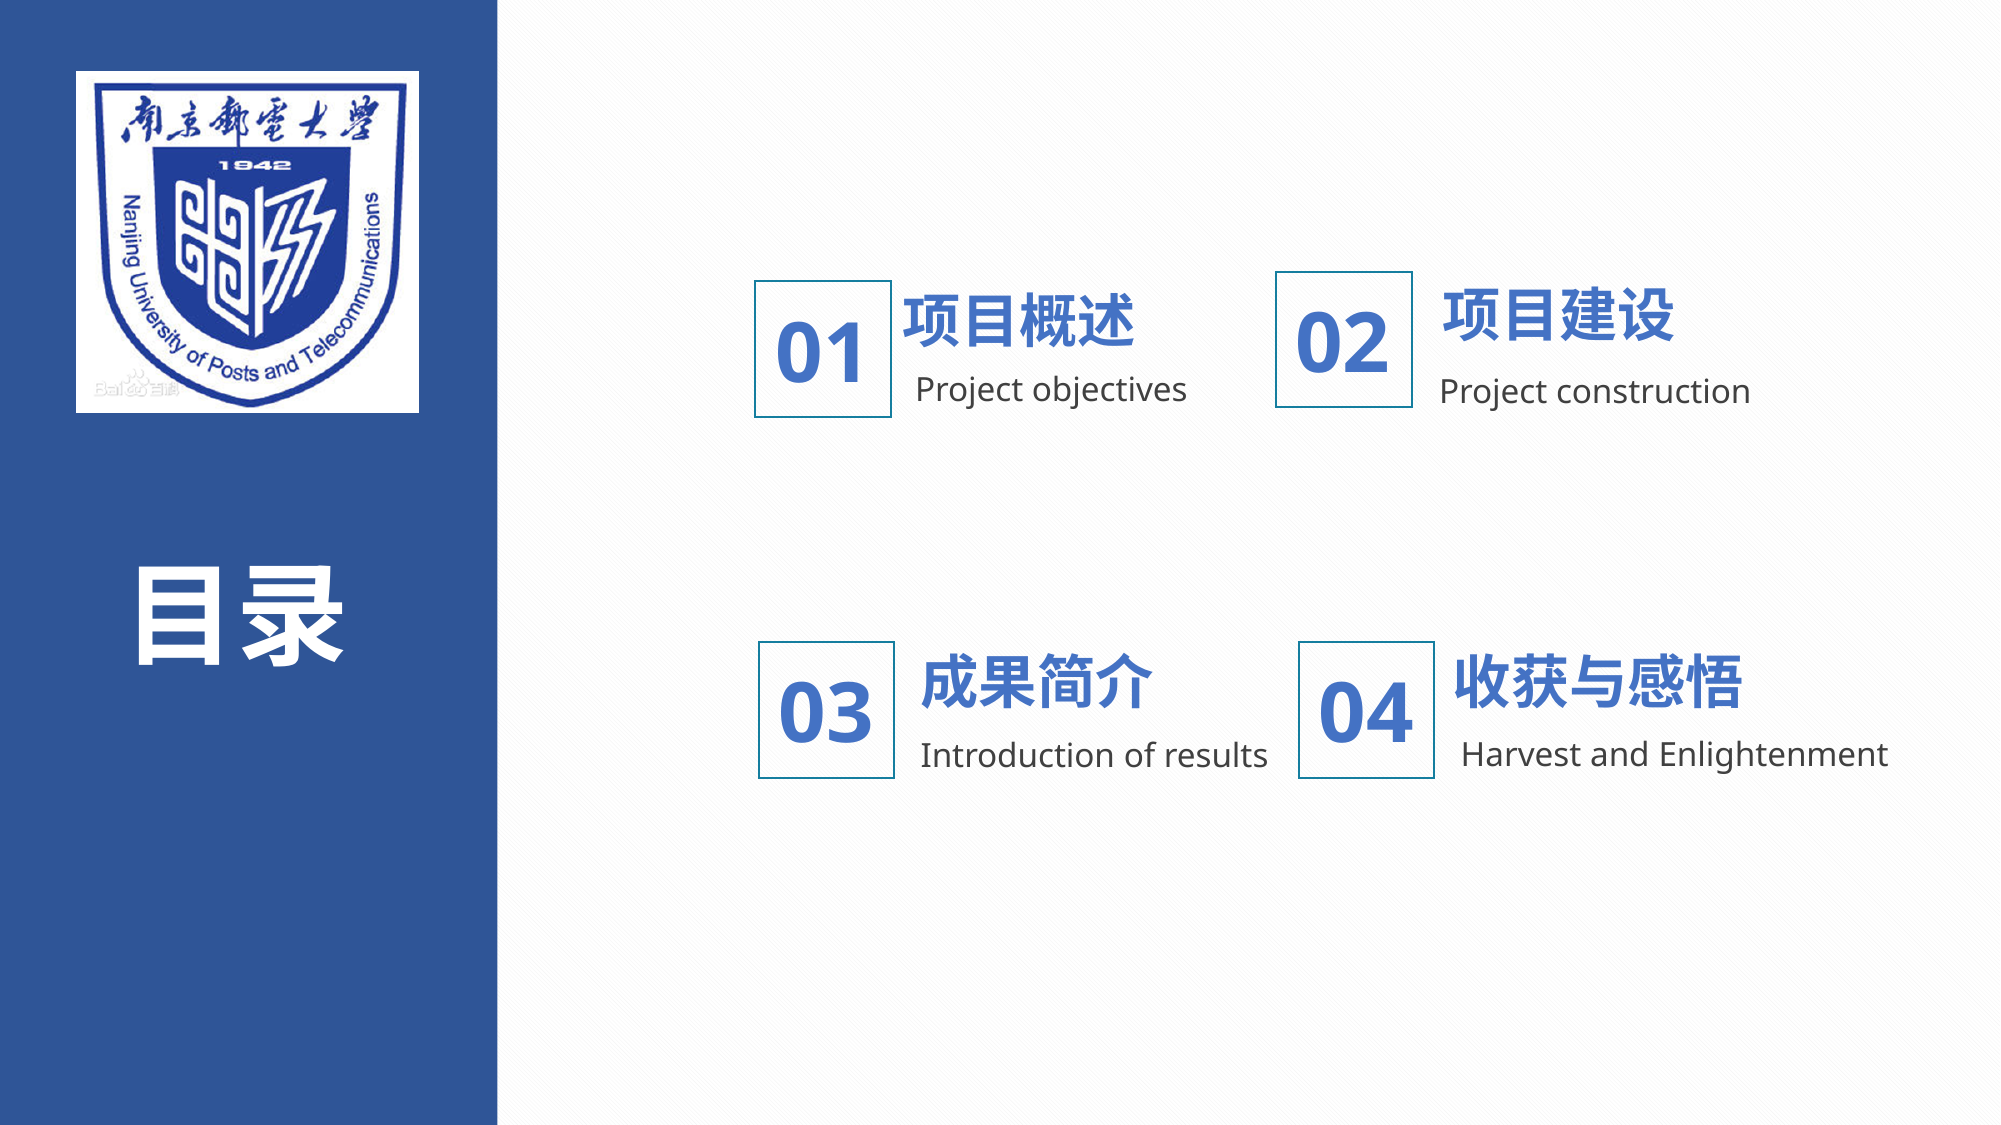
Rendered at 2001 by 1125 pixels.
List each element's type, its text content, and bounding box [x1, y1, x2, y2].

text_box [754, 280, 892, 418]
text_box Harvest and Enlightenment [1445, 726, 1952, 781]
text_box [0, 0, 499, 1125]
text_box 目录 [108, 536, 364, 686]
text_box [1275, 271, 1413, 408]
text_box Project construction [1424, 362, 1877, 417]
text_box Project objectives [900, 360, 1299, 416]
text_box 项目建设 [1428, 271, 1821, 356]
text_box [1298, 641, 1435, 779]
text_box 收获与感悟 [1438, 637, 1831, 723]
text_box [758, 641, 895, 779]
text_box 项目概述 [888, 276, 1275, 362]
picture [75, 71, 419, 413]
text_box 成果简介 [905, 637, 1299, 723]
text_box Introduction of results [905, 727, 1299, 782]
